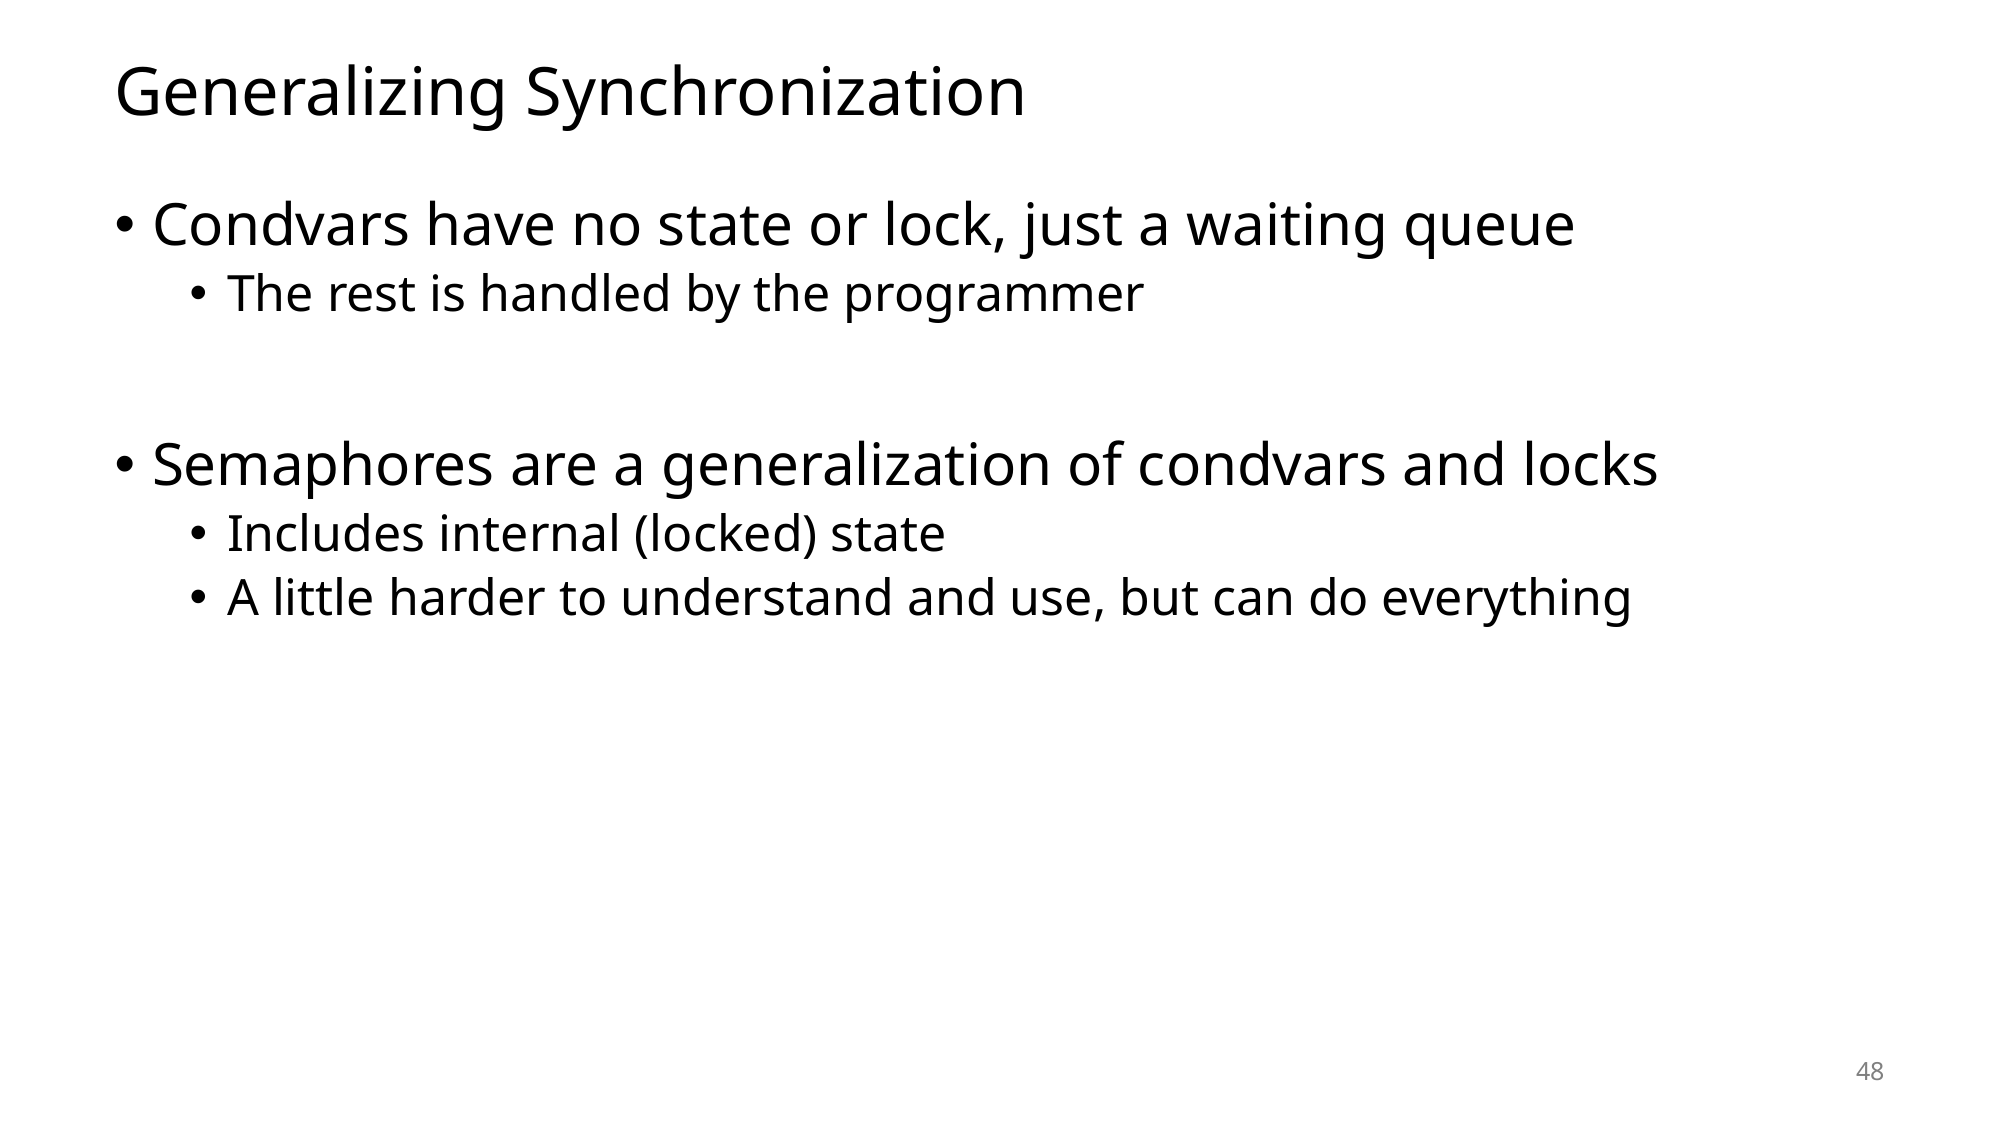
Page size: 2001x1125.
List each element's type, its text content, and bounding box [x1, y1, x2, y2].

title Generalizing Synchronization [99, 37, 1900, 150]
list Condvars have no state or lock, just a waiting queue The rest is handled by the programmer Semaphores are a generalization of condvars and locks Includes internal (locked) state A little harder to understand and use, but can do everything [99, 187, 1900, 1013]
slide_number 48 [1749, 1042, 1900, 1103]
